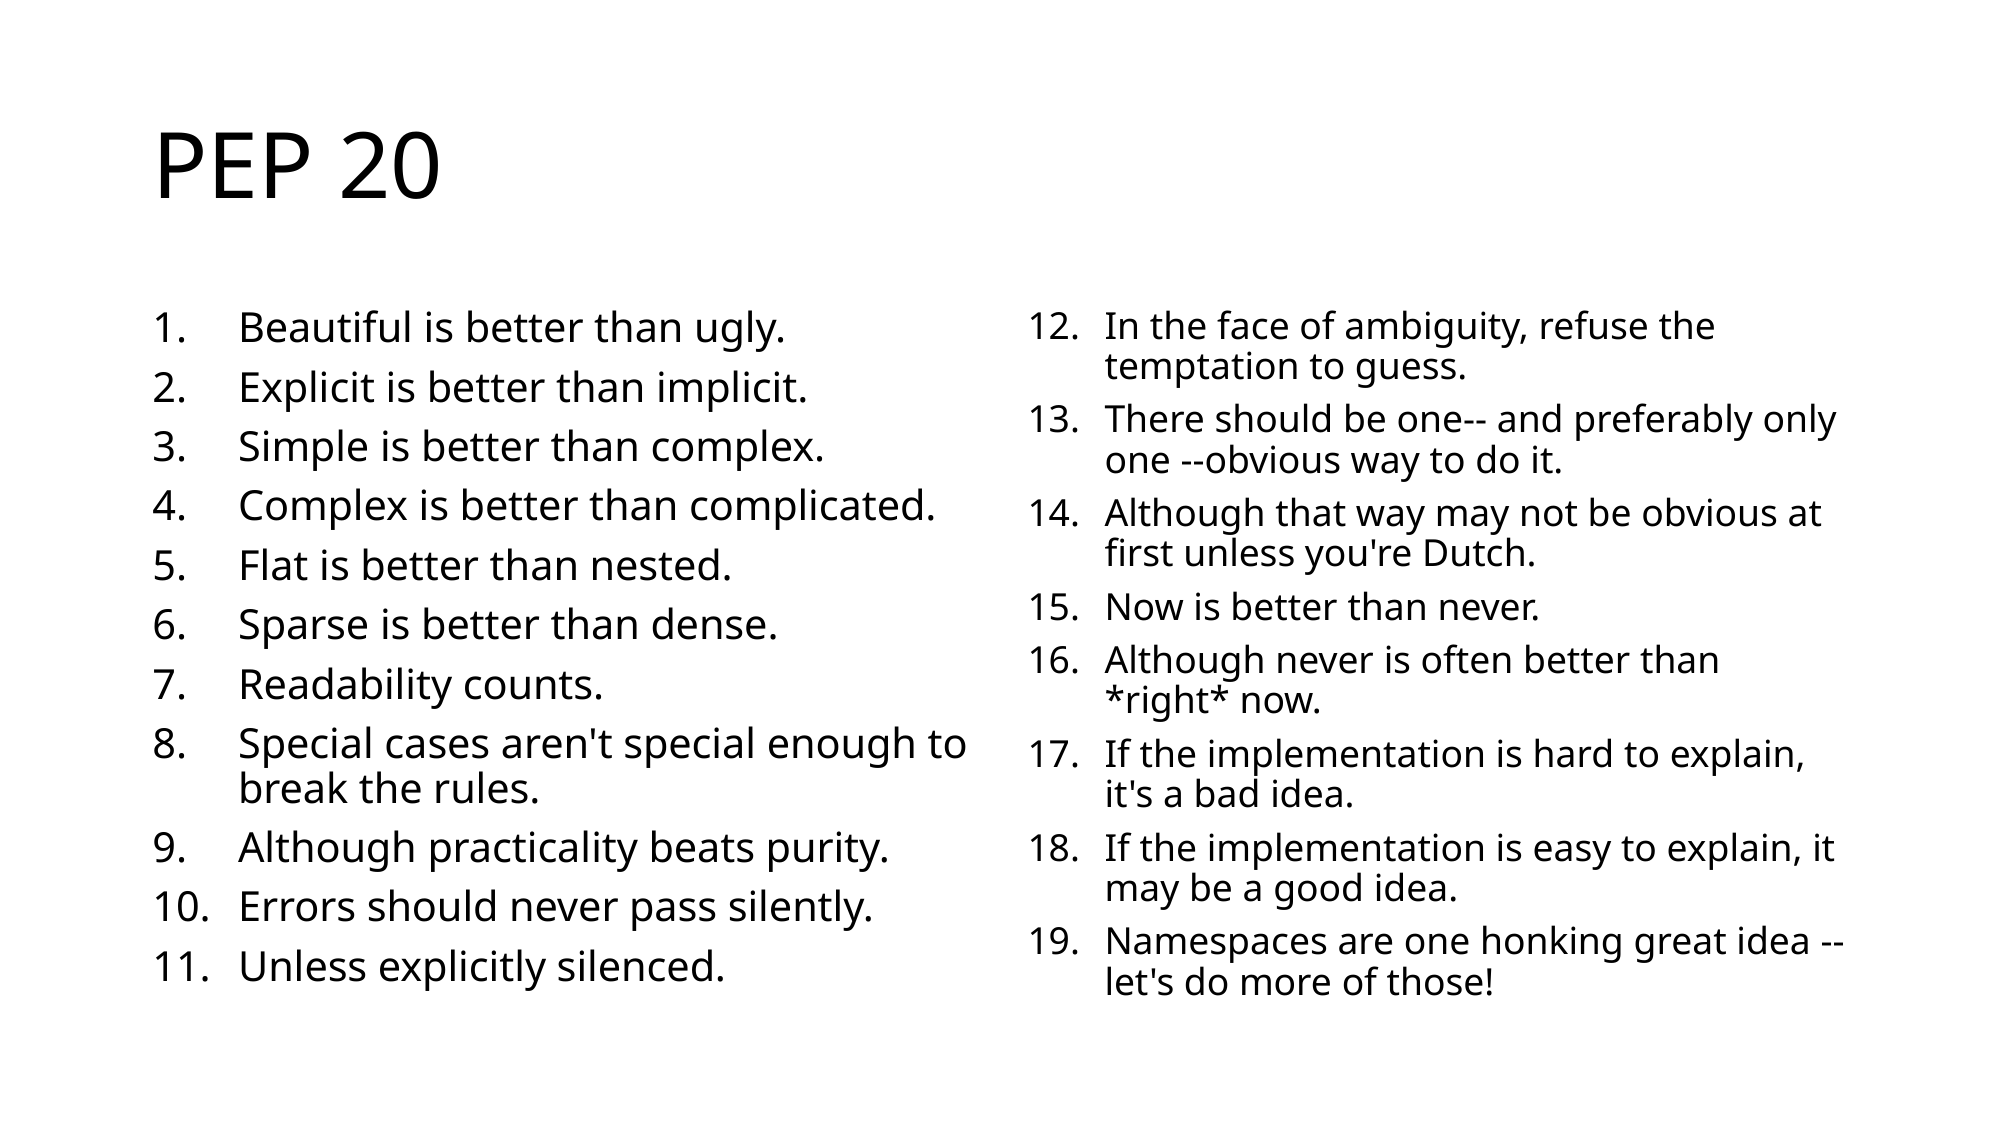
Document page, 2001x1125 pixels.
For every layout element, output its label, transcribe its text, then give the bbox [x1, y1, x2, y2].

list Beautiful is better than ugly. Explicit is better than implicit. Simple is better than complex. Complex is better than complicated. Flat is better than nested. Sparse is better than dense. Readability counts. Special cases aren't special enough to break the rules. Although practicality beats purity. Errors should never pass silently. Unless explicitly silenced. [137, 299, 988, 1014]
title PEP 20 [137, 59, 1863, 278]
list In the face of ambiguity, refuse the temptation to guess. There should be one-- and preferably only one --obvious way to do it. Although that way may not be obvious at first unless you're Dutch. Now is better than never. Although never is often better than *right* now. If the implementation is hard to explain, it's a bad idea. If the implementation is easy to explain, it may be a good idea. Namespaces are one honking great idea -- let's do more of those! [1012, 299, 1863, 1014]
